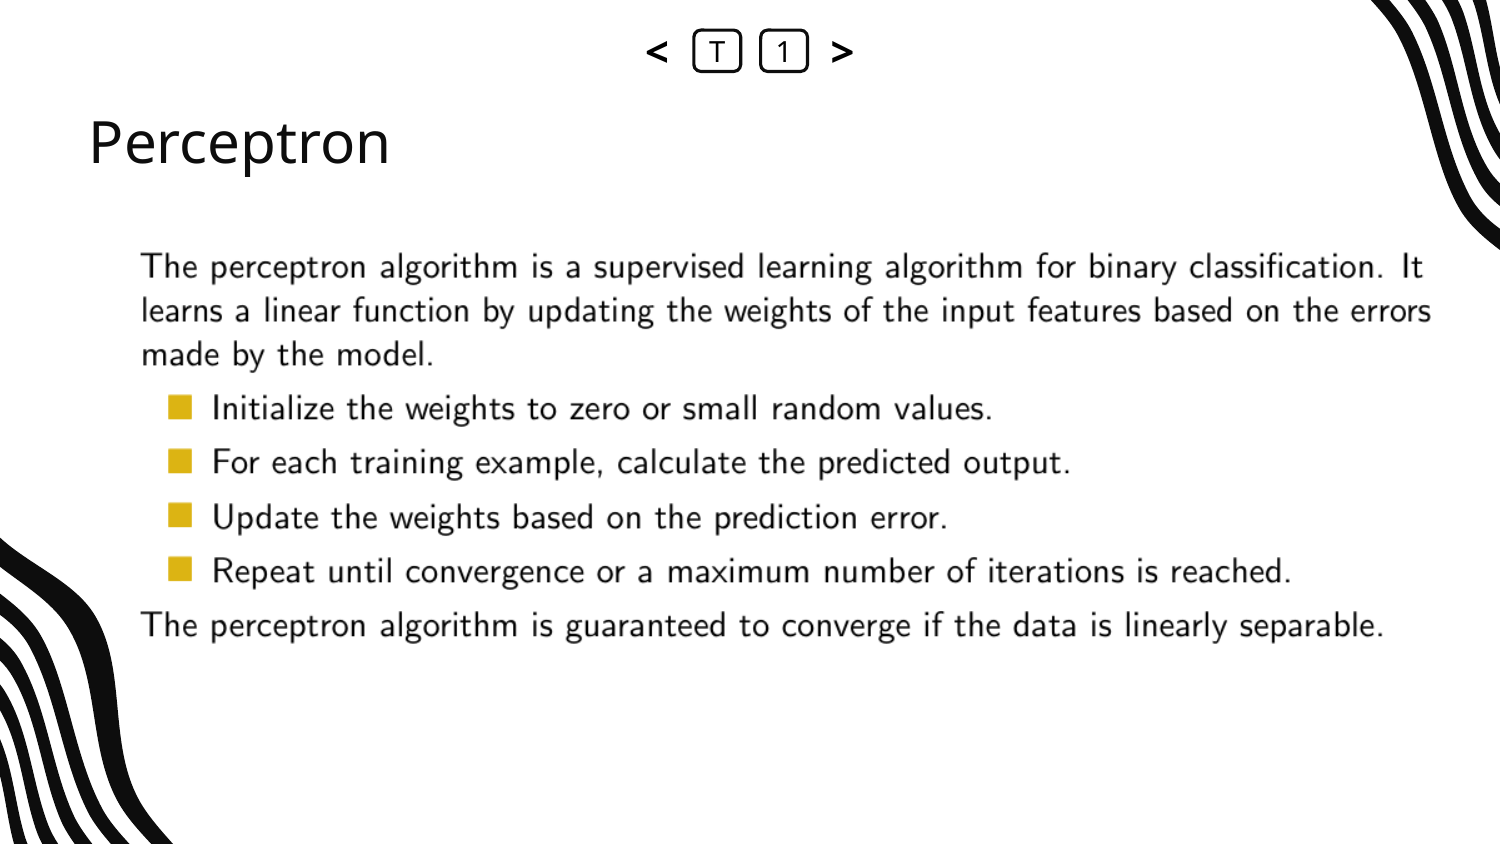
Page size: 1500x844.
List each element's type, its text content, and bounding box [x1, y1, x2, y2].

text_box > [819, 30, 867, 72]
text_box < [633, 30, 681, 72]
title Perceptron [73, 99, 1288, 194]
text_box T [693, 30, 741, 72]
text_box 1 [760, 30, 808, 72]
picture [116, 205, 1452, 684]
